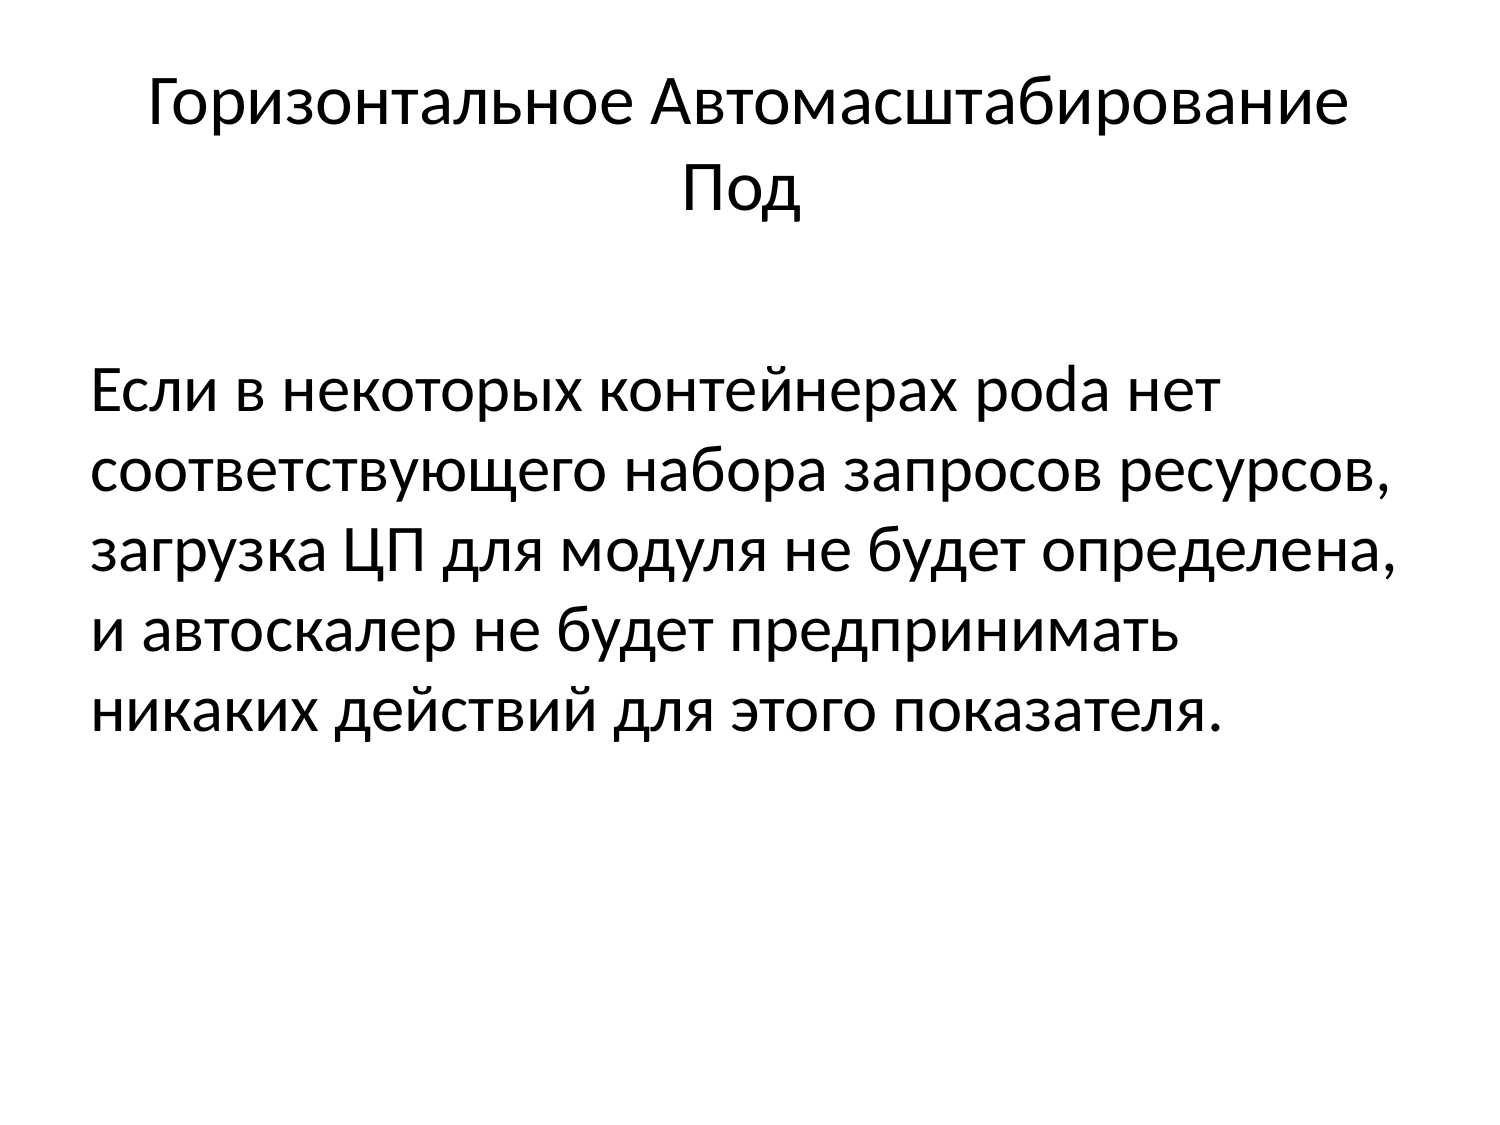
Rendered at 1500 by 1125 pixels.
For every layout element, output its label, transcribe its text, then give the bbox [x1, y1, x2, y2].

list Если в некоторых контейнерах poda нет соответствующего набора запросов ресурсов, загрузка ЦП для модуля не будет определена, и автоскалер не будет предпринимать никаких действий для этого показателя. [75, 337, 1425, 1080]
title Горизонтальное Автомасштабирование Под [75, 45, 1425, 233]
